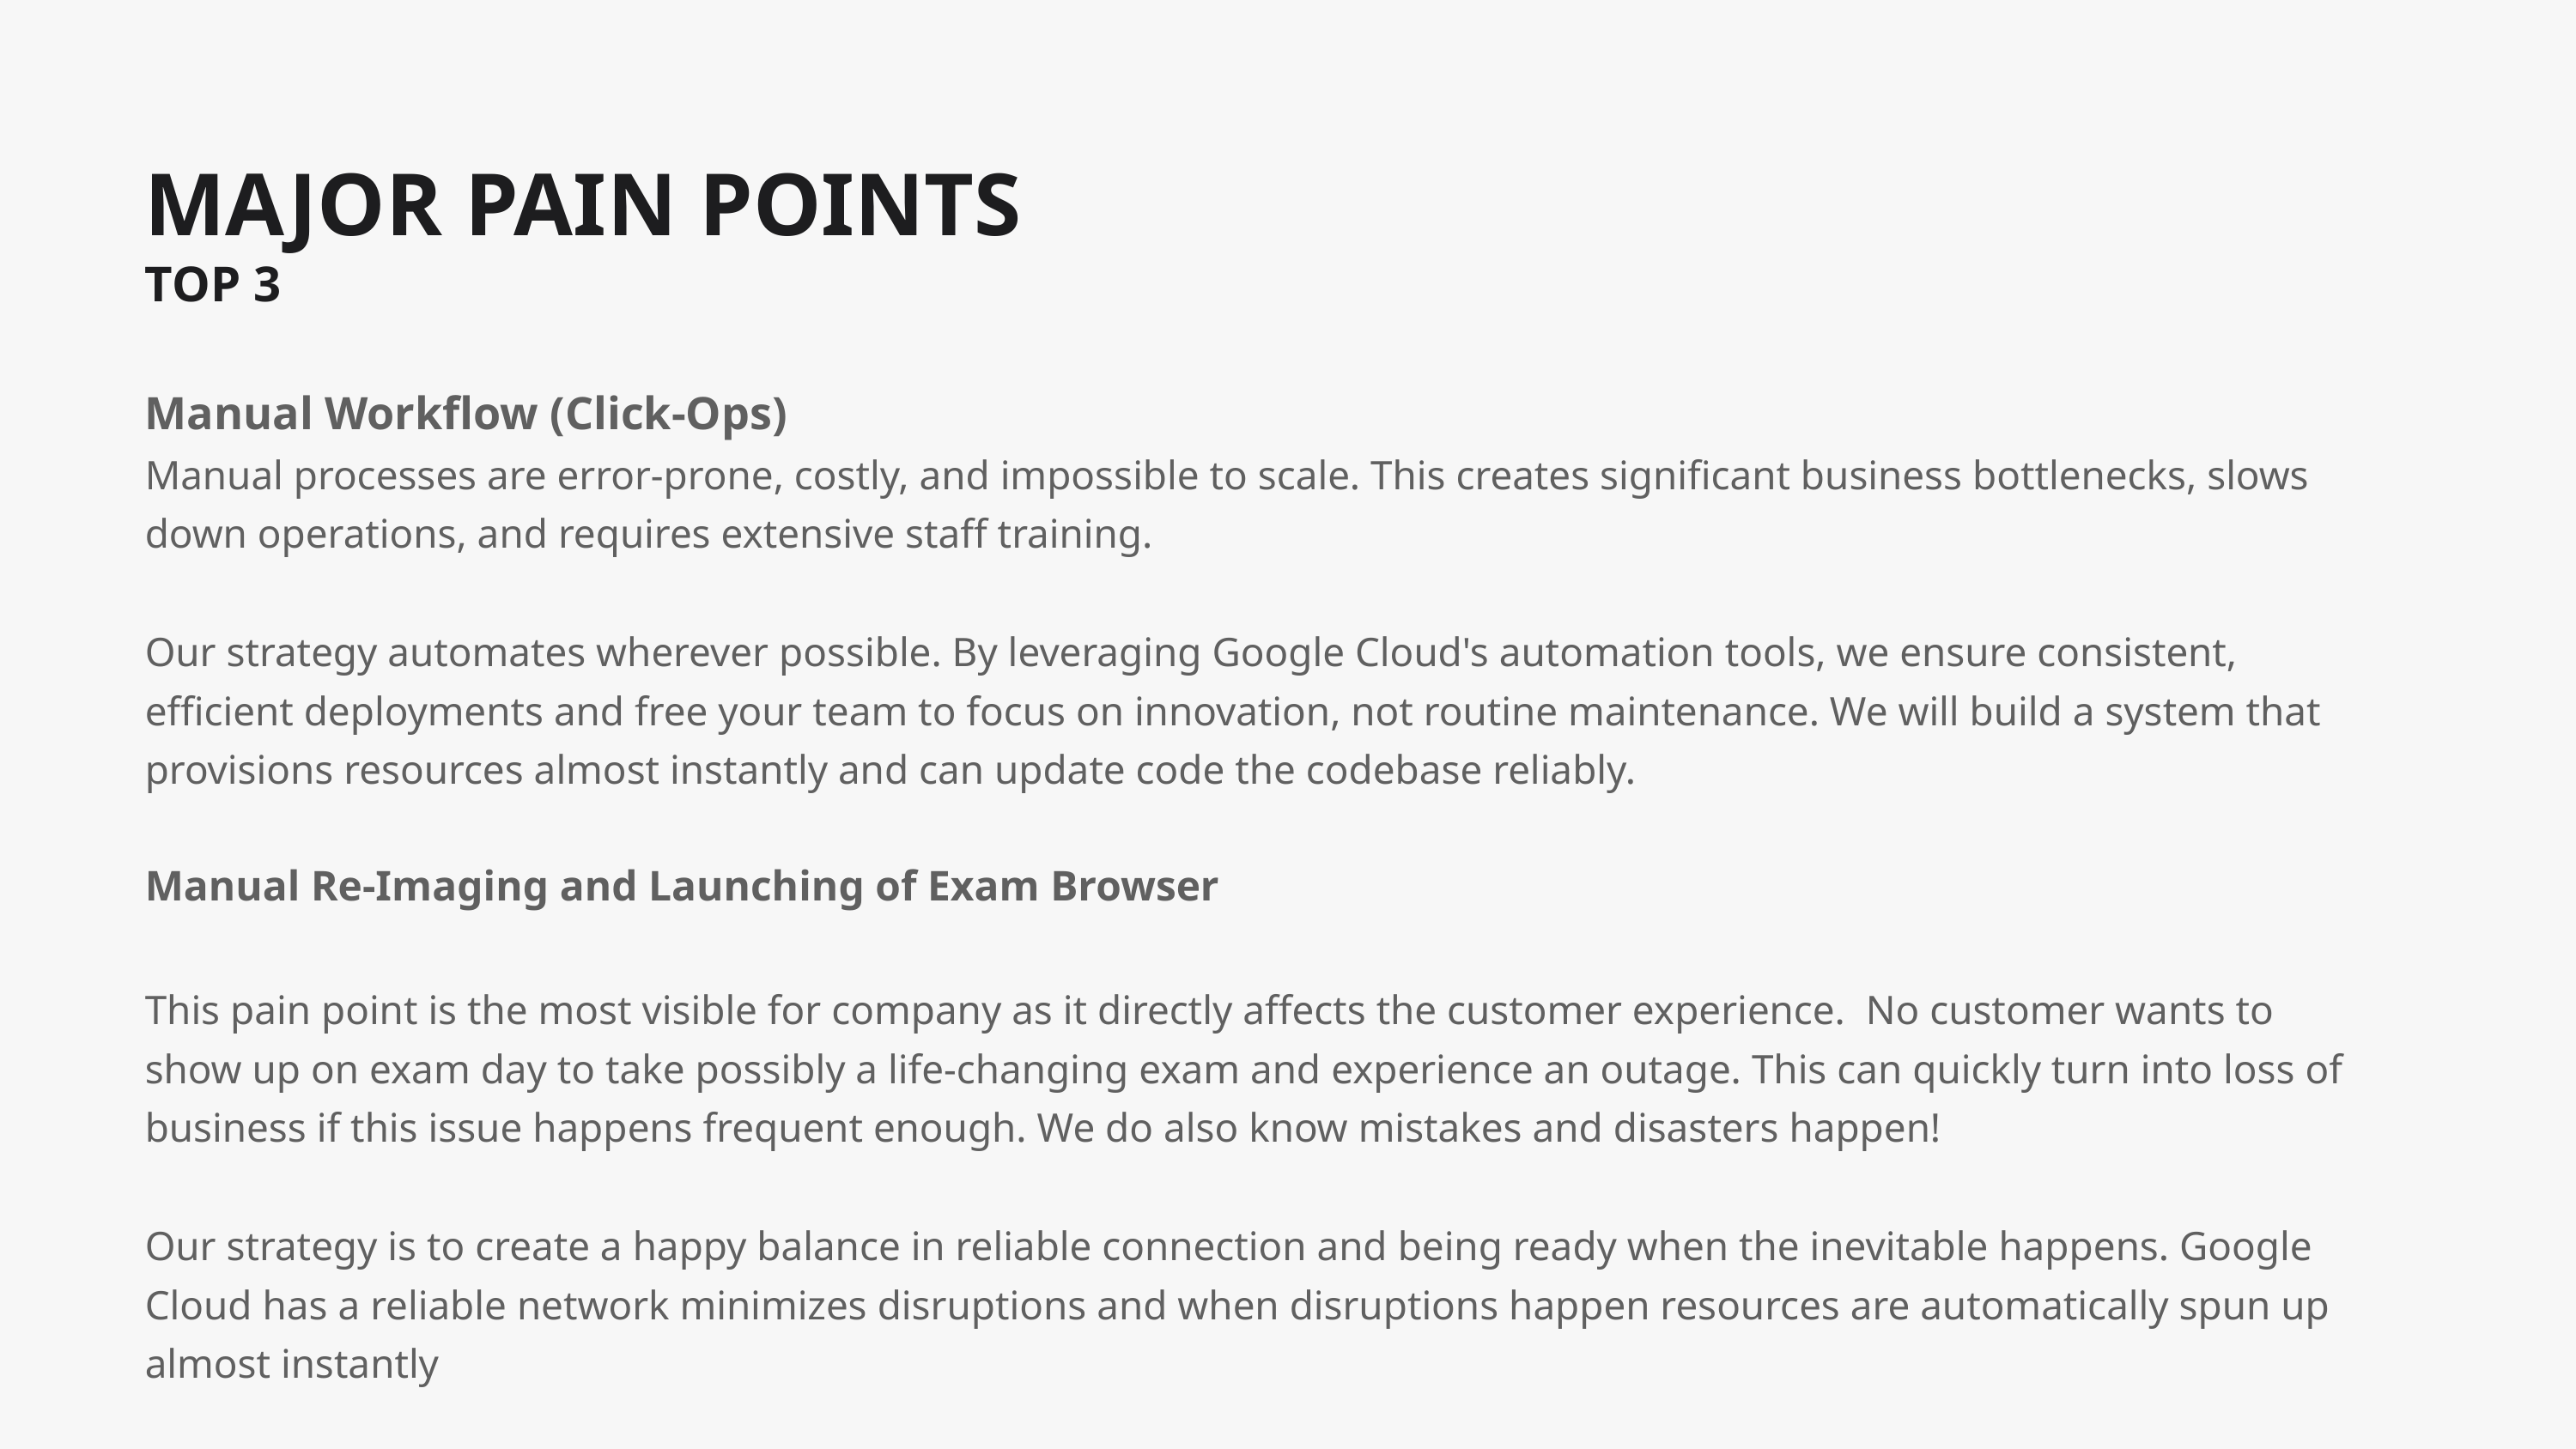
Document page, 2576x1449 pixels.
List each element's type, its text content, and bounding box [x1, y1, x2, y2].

text_box Manual Workflow (Click-Ops) [144, 372, 1531, 438]
text_box Manual Re-Imaging and Launching of Exam Browser [144, 847, 1531, 910]
text_box Manual processes are error-prone, costly, and impossible to scale. This creates significant business bottlenecks, slows down operations, and requires extensive staff training. Our strategy automates wherever possible. By leveraging Google Cloud's automation tools, we ensure consistent, efficient deployments and free your team to focus on innovation, not routine maintenance. We will build a system that provisions resources almost instantly and can update code the codebase reliably. [144, 438, 2372, 792]
text_box MAJOR PAIN POINTS [144, 132, 1153, 253]
text_box TOP 3 [144, 253, 2055, 312]
text_box This pain point is the most visible for company as it directly affects the customer experience. No customer wants to show up on exam day to take possibly a life-changing exam and experience an outage. This can quickly turn into loss of business if this issue happens frequent enough. We do also know mistakes and disasters happen! Our strategy is to create a happy balance in reliable connection and being ready when the inevitable happens. Google Cloud has a reliable network minimizes disruptions and when disruptions happen resources are automatically spun up almost instantly [144, 973, 2372, 1386]
